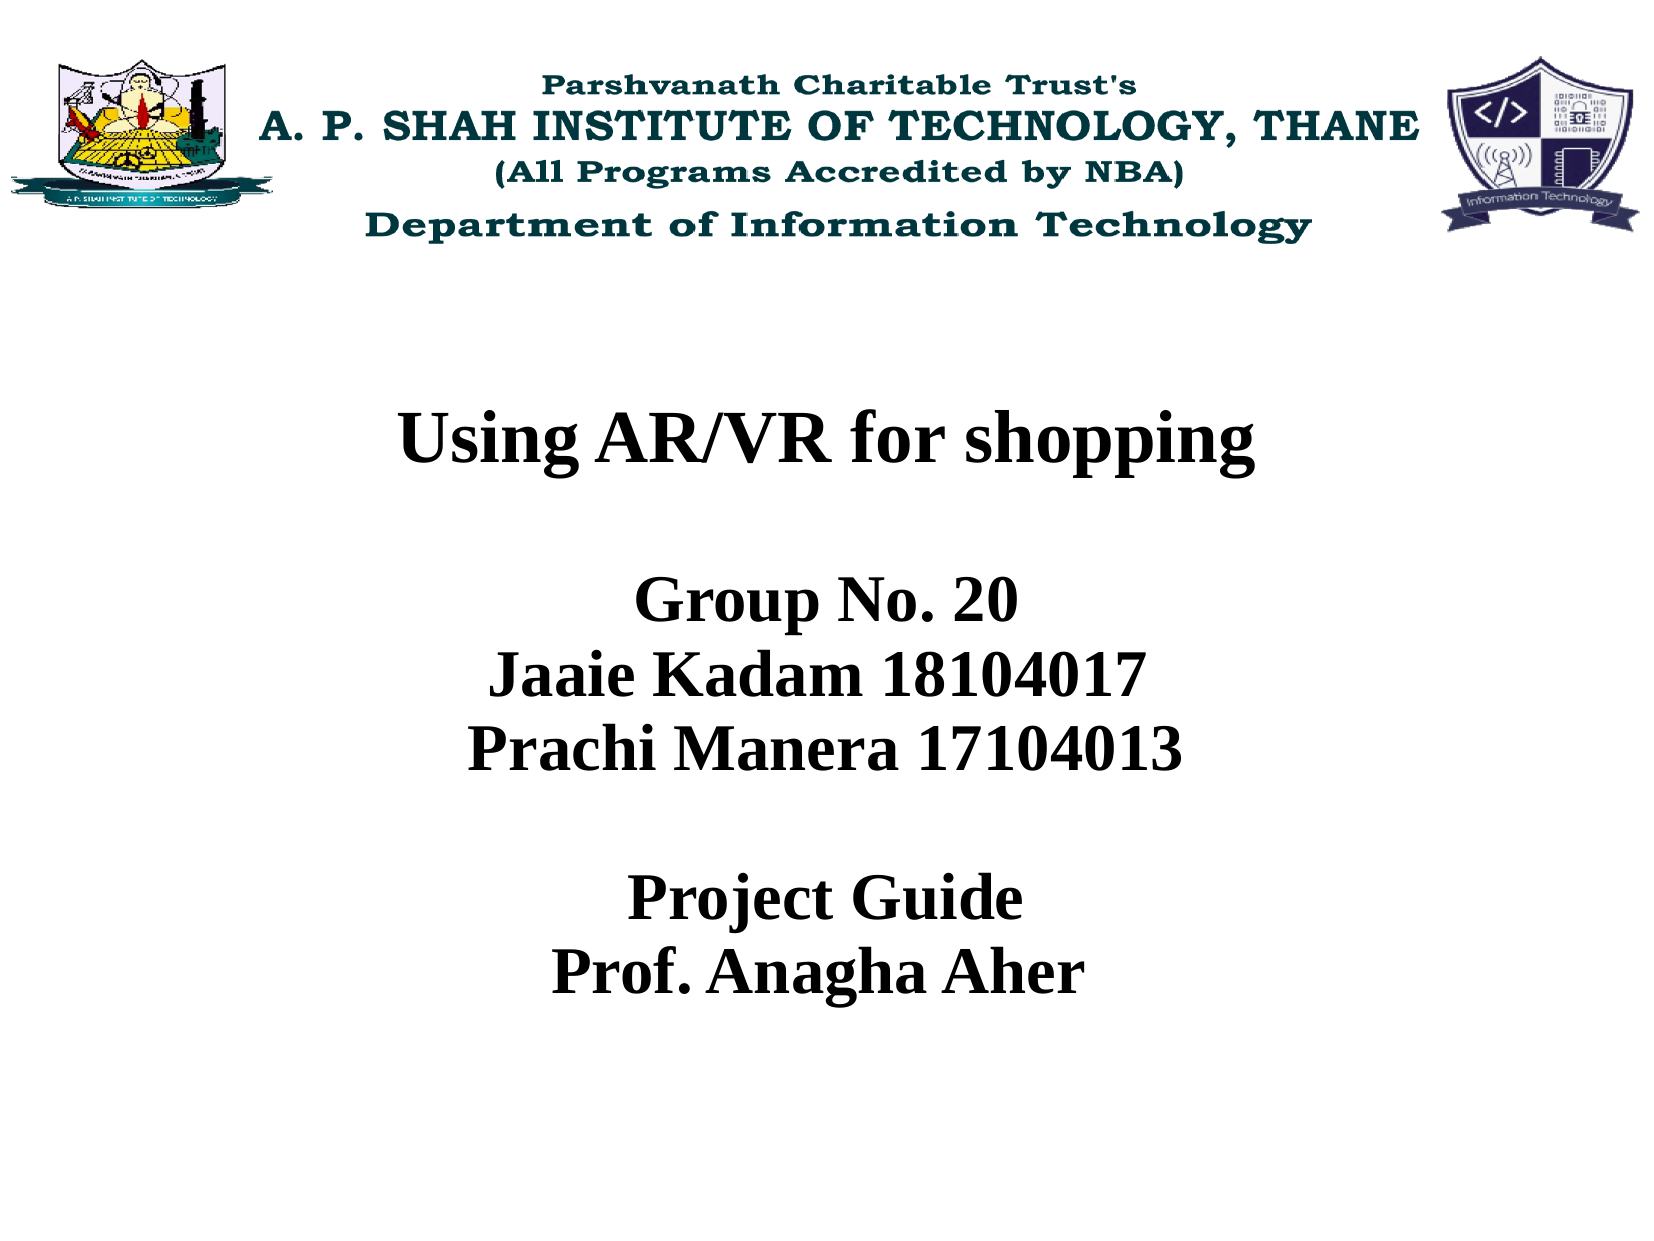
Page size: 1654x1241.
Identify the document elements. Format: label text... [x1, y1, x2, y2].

text_box Using AR/VR for shopping Group No. 20 Jaaie Kadam 18104017 Prachi Manera 17104013 Project Guide Prof. Anagha Aher [82, 308, 1571, 1109]
picture [11, 0, 1642, 308]
